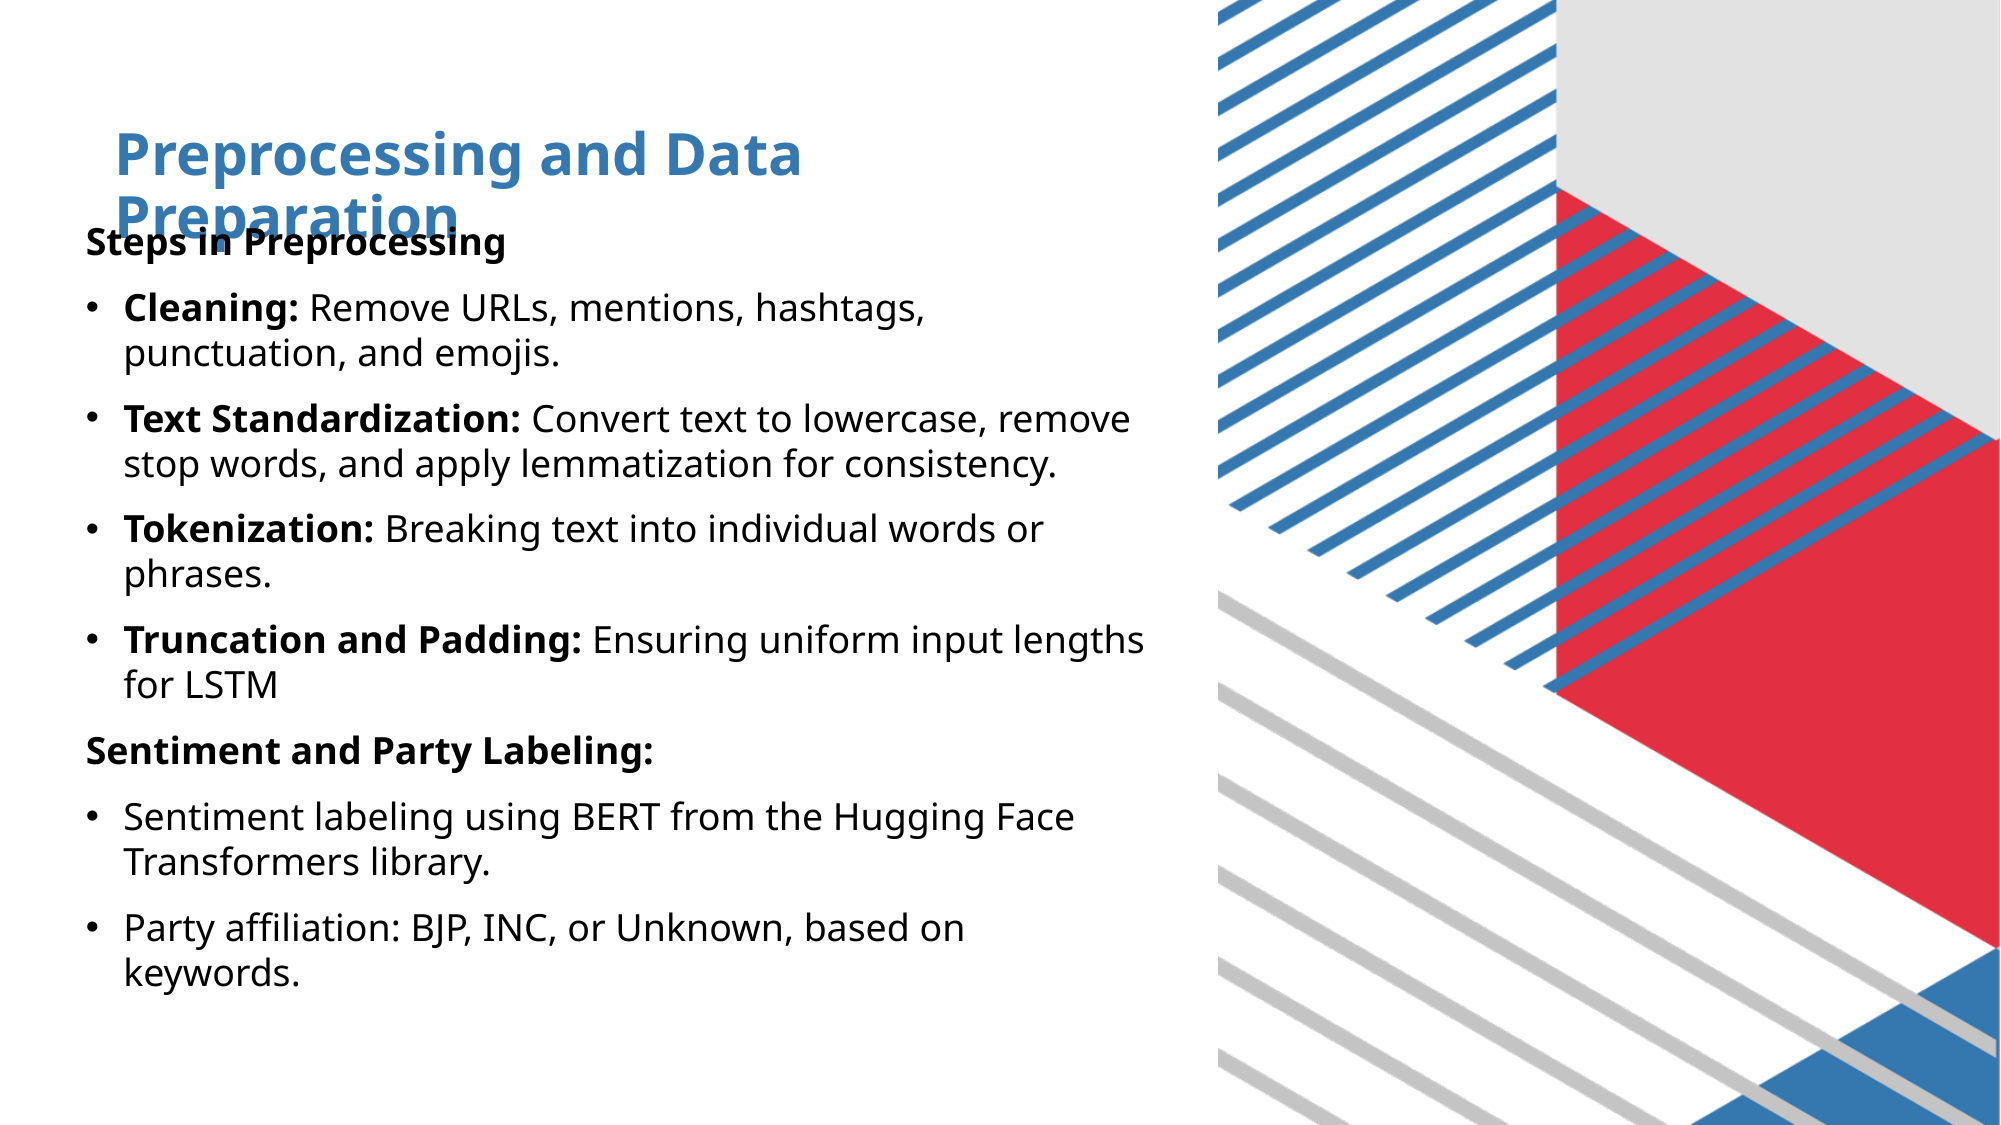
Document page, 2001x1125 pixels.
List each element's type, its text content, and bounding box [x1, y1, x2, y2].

title Preprocessing and Data Preparation [99, 117, 1166, 210]
list Steps in Preprocessing Cleaning: Remove URLs, mentions, hashtags, punctuation, and emojis. Text Standardization: Convert text to lowercase, remove stop words, and apply lemmatization for consistency. Tokenization: Breaking text into individual words or phrases. Truncation and Padding: Ensuring uniform input lengths for LSTM Sentiment and Party Labeling: Sentiment labeling using BERT from the Hugging Face Transformers library. Party affiliation: BJP, INC, or Unknown, based on keywords. [71, 210, 1166, 1008]
picture [1218, 0, 2000, 1125]
